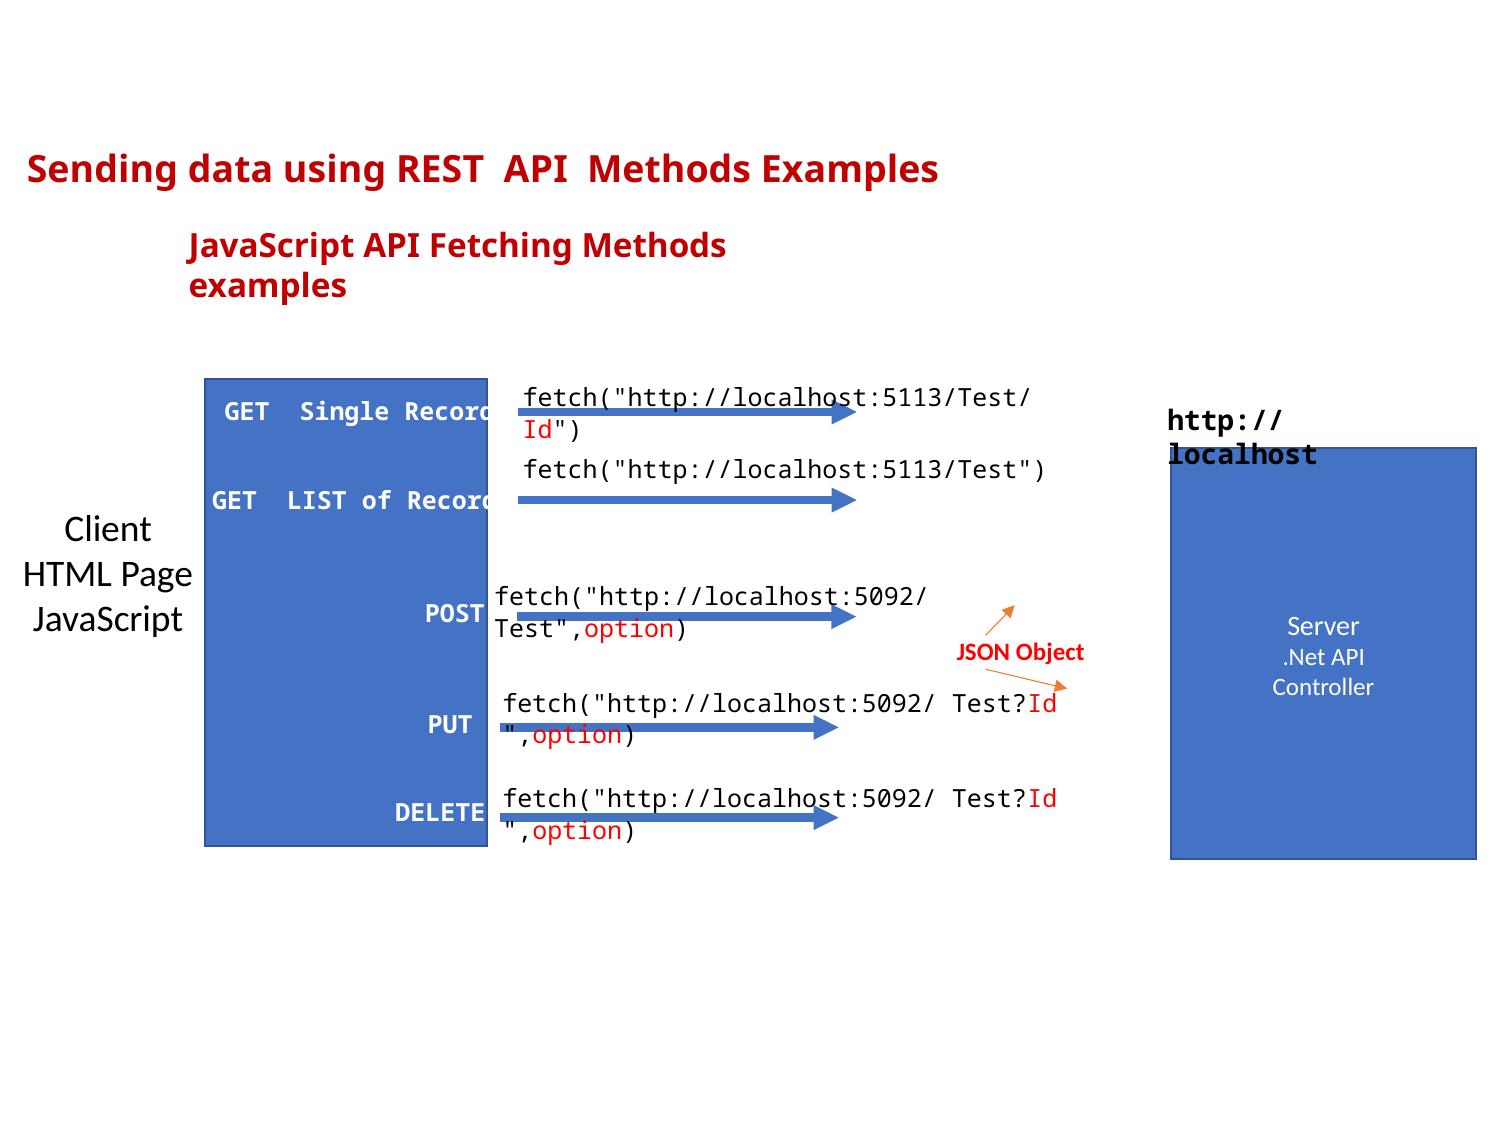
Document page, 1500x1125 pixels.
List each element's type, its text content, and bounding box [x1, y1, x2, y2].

text_box fetch("http://localhost:5092/ Test?Id ",option) [487, 677, 1170, 757]
text_box JavaScript API Fetching Methods examples [173, 216, 895, 312]
text_box Sending data using REST API Methods Examples [12, 137, 1025, 197]
text_box GET LIST of Records [197, 477, 644, 523]
text_box Server .Net API Controller [1170, 447, 1477, 860]
text_box fetch("http://localhost:5092/ Test?Id ",option) [487, 773, 1170, 852]
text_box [985, 669, 1068, 689]
text_box fetch("http://localhost:5092/ Test",option) [479, 571, 1140, 651]
text_box [204, 378, 488, 477]
text_box http://localhost [1152, 395, 1434, 478]
text_box fetch("http://localhost:5113/Test") [507, 444, 1071, 492]
text_box POST [410, 590, 479, 635]
text_box Client HTML Page JavaScript [0, 496, 217, 647]
text_box [204, 523, 488, 847]
text_box GET Single Record [209, 388, 507, 433]
text_box fetch("http://localhost:5113/Test/Id") [507, 371, 1071, 444]
text_box JSON Object [942, 627, 1140, 673]
text_box PUT [413, 700, 487, 746]
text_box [985, 605, 1015, 636]
text_box DELETE [380, 788, 487, 834]
